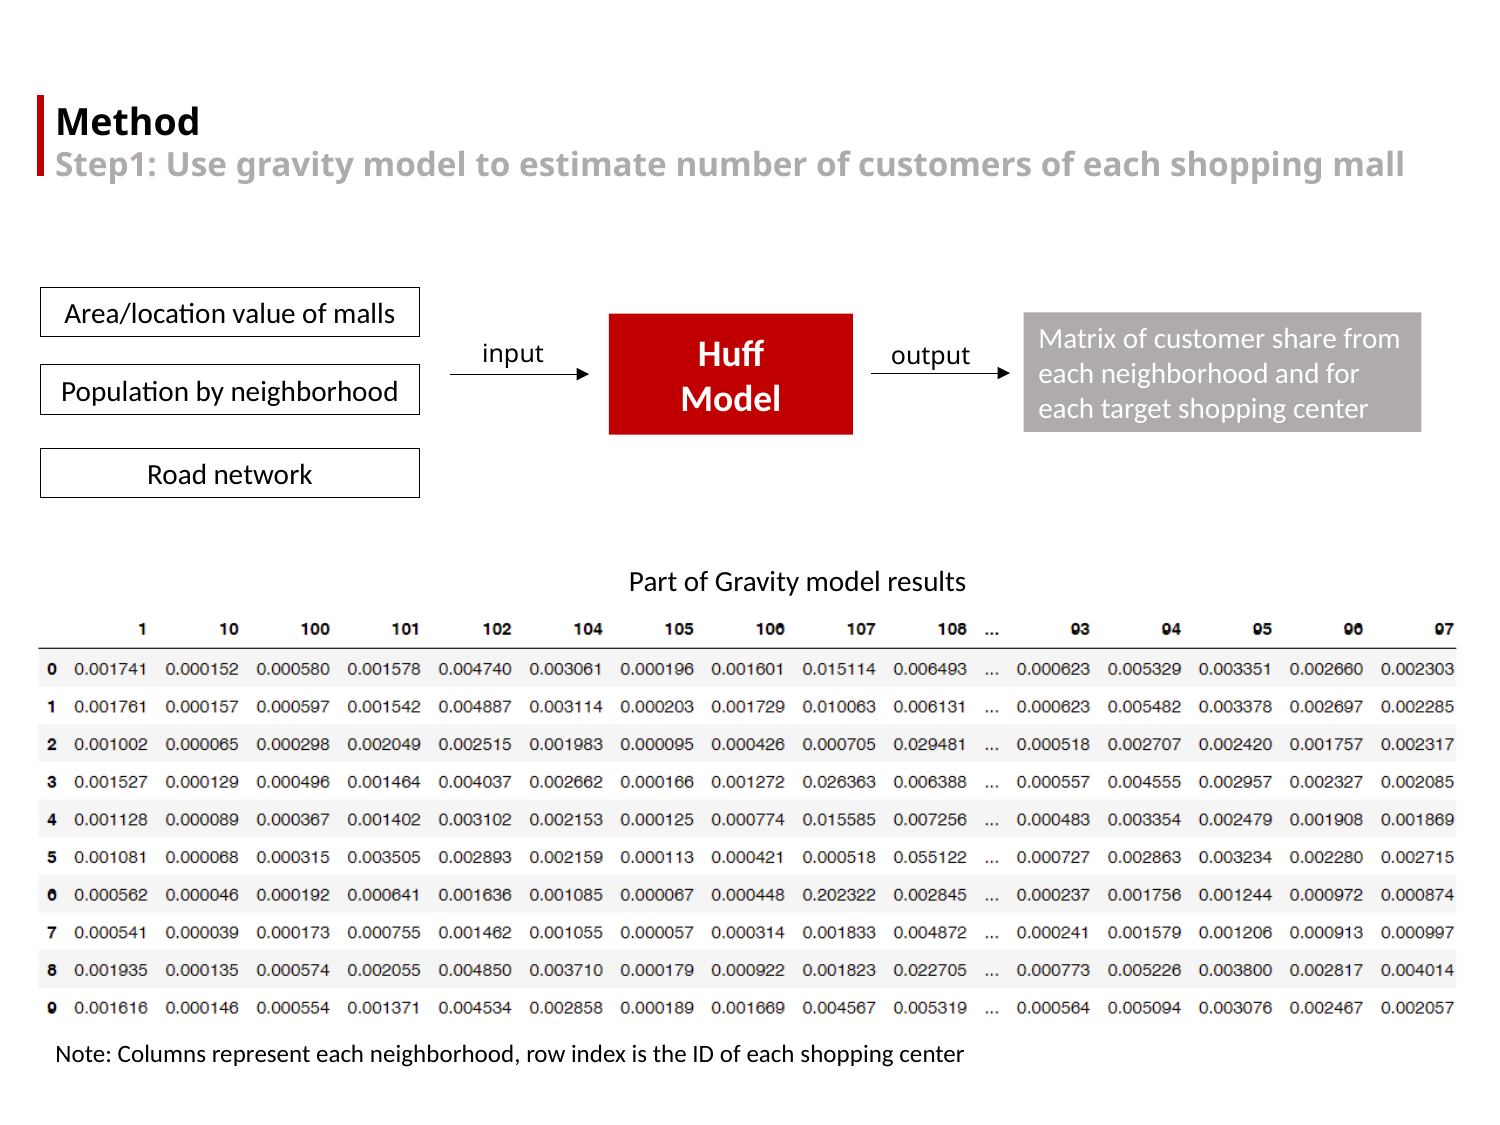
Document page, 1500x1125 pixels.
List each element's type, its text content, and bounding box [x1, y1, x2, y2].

text_box Population by neighborhood [40, 364, 420, 415]
text_box Matrix of customer share from each neighborhood and for each target shopping center [1023, 312, 1422, 432]
picture [28, 609, 1457, 1036]
text_box Note: Columns represent each neighborhood, row index is the ID of each shopping center [40, 1036, 1422, 1075]
text_box Part of Gravity model results [614, 554, 1078, 609]
text_box input [467, 329, 607, 375]
text_box Road network [40, 448, 420, 498]
text_box output [876, 331, 1016, 377]
text_box Method Step1: Use gravity model to estimate number of customers of each shopping mall [40, 90, 1445, 190]
text_box Area/location value of malls [40, 287, 420, 337]
text_box Huff Model [608, 312, 854, 436]
